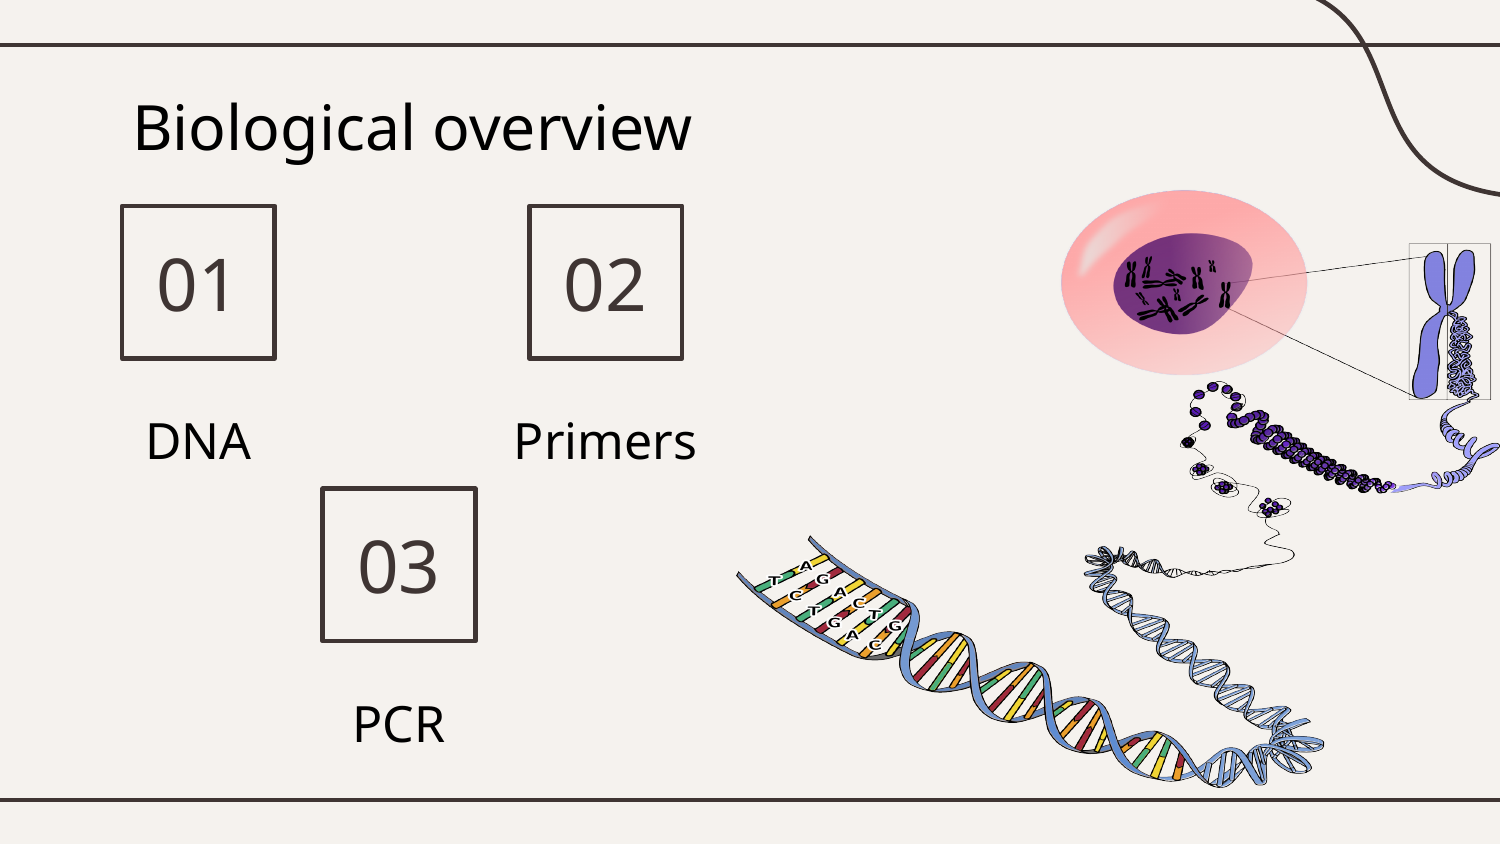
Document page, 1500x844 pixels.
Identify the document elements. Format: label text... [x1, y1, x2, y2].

subtitle PCR [233, 677, 565, 760]
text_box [522, 205, 689, 359]
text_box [115, 205, 282, 359]
subtitle DNA [33, 394, 364, 477]
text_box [315, 488, 483, 642]
subtitle Primers [440, 394, 731, 477]
picture [736, 189, 1500, 788]
title Biological overview [116, 72, 1023, 167]
